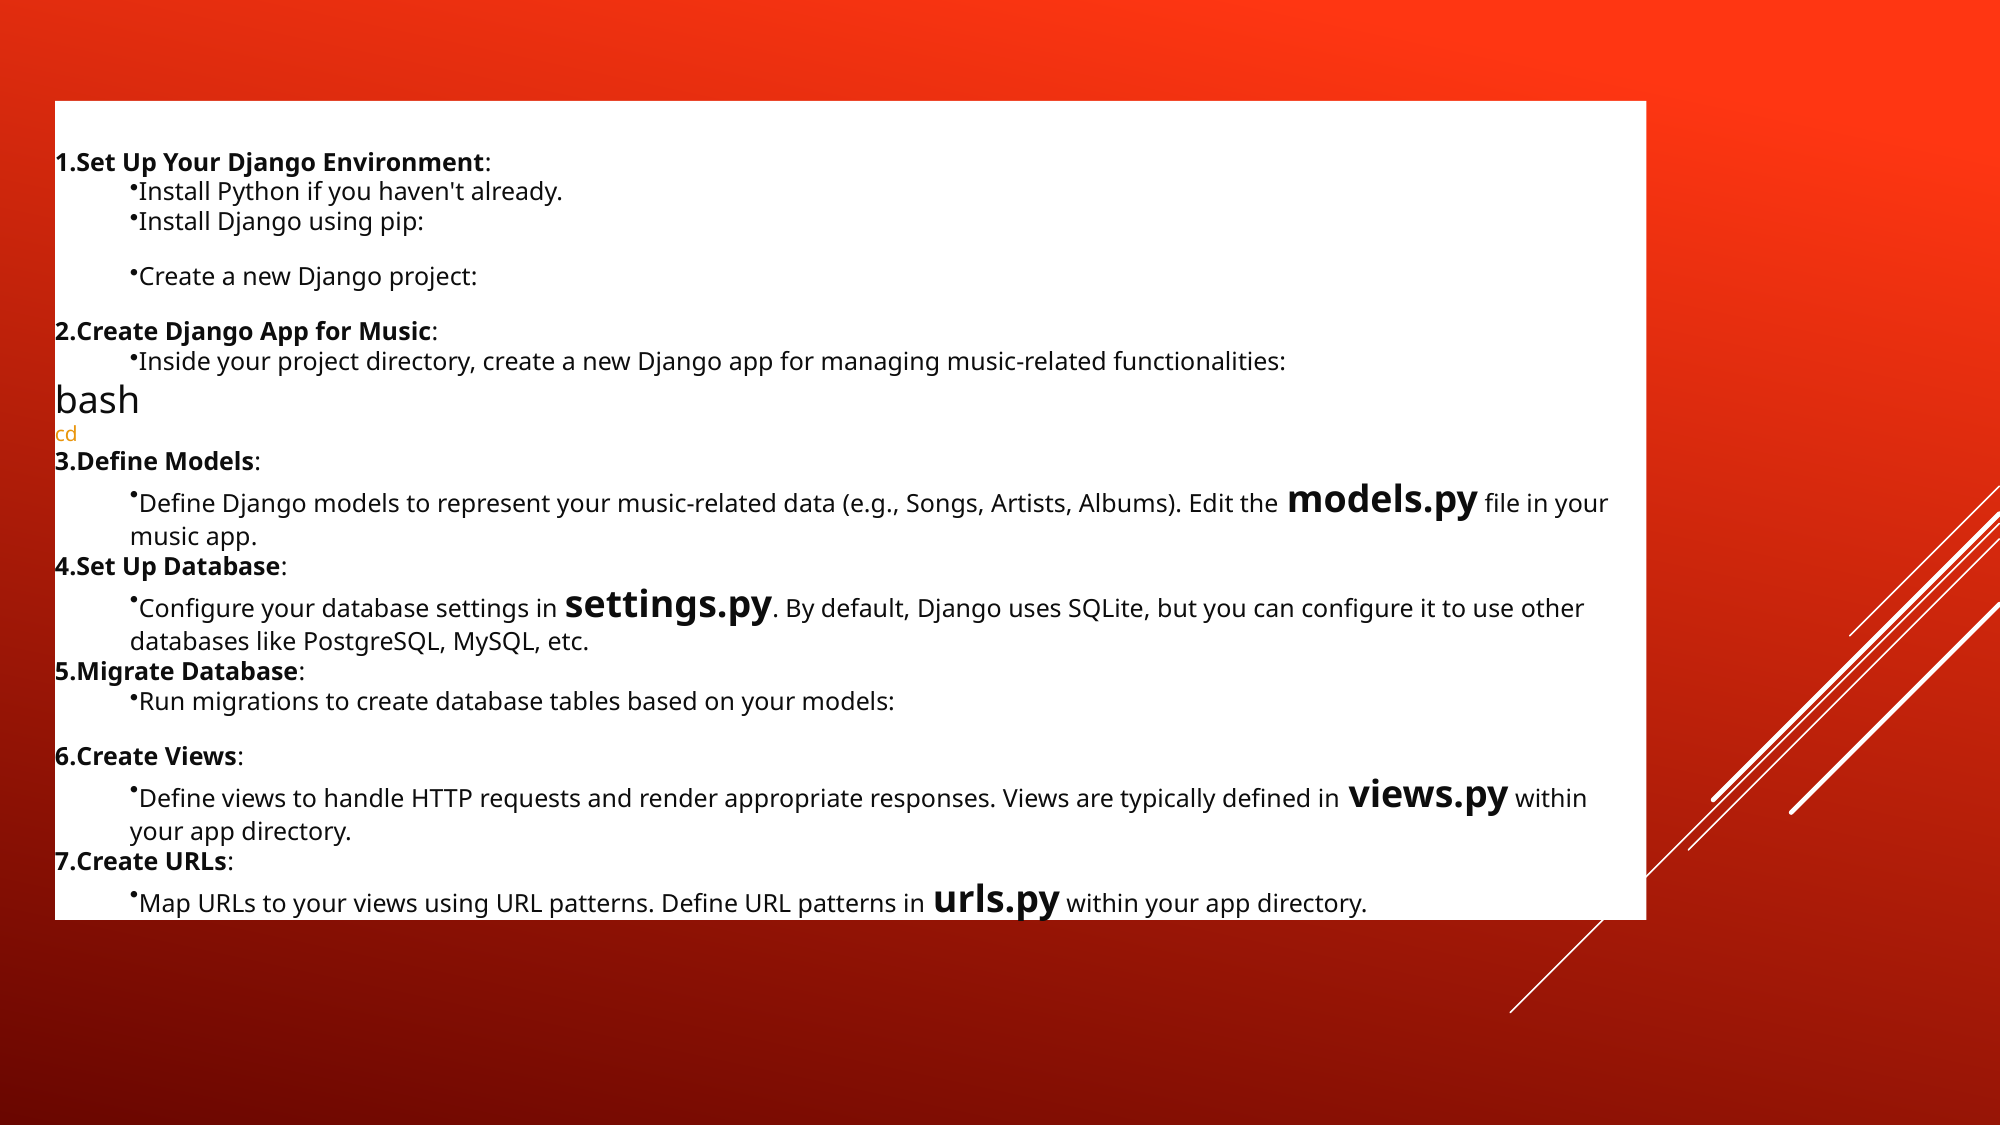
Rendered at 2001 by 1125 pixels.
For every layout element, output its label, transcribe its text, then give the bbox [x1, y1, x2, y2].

text_box Set Up Your Django Environment: Install Python if you haven't already. Install Django using pip: pip install django Create a new Django project: django-admin startproject music_app Create Django App for Music: Inside your project directory, create a new Django app for managing music-related functionalities: bash cd music_app python manage.py startapp music Define Models: Define Django models to represent your music-related data (e.g., Songs, Artists, Albums). Edit the models.py file in your music app. Set Up Database: Configure your database settings in settings.py. By default, Django uses SQLite, but you can configure it to use other databases like PostgreSQL, MySQL, etc. Migrate Database: Run migrations to create database tables based on your models: python manage.py makemigrations python manage.py migrate Create Views: Define views to handle HTTP requests and render appropriate responses. Views are typically defined in views.py within your app directory. Create URLs: Map URLs to your views using URL patterns. Define URL patterns in urls.py within your app directory. [55, 100, 1647, 920]
